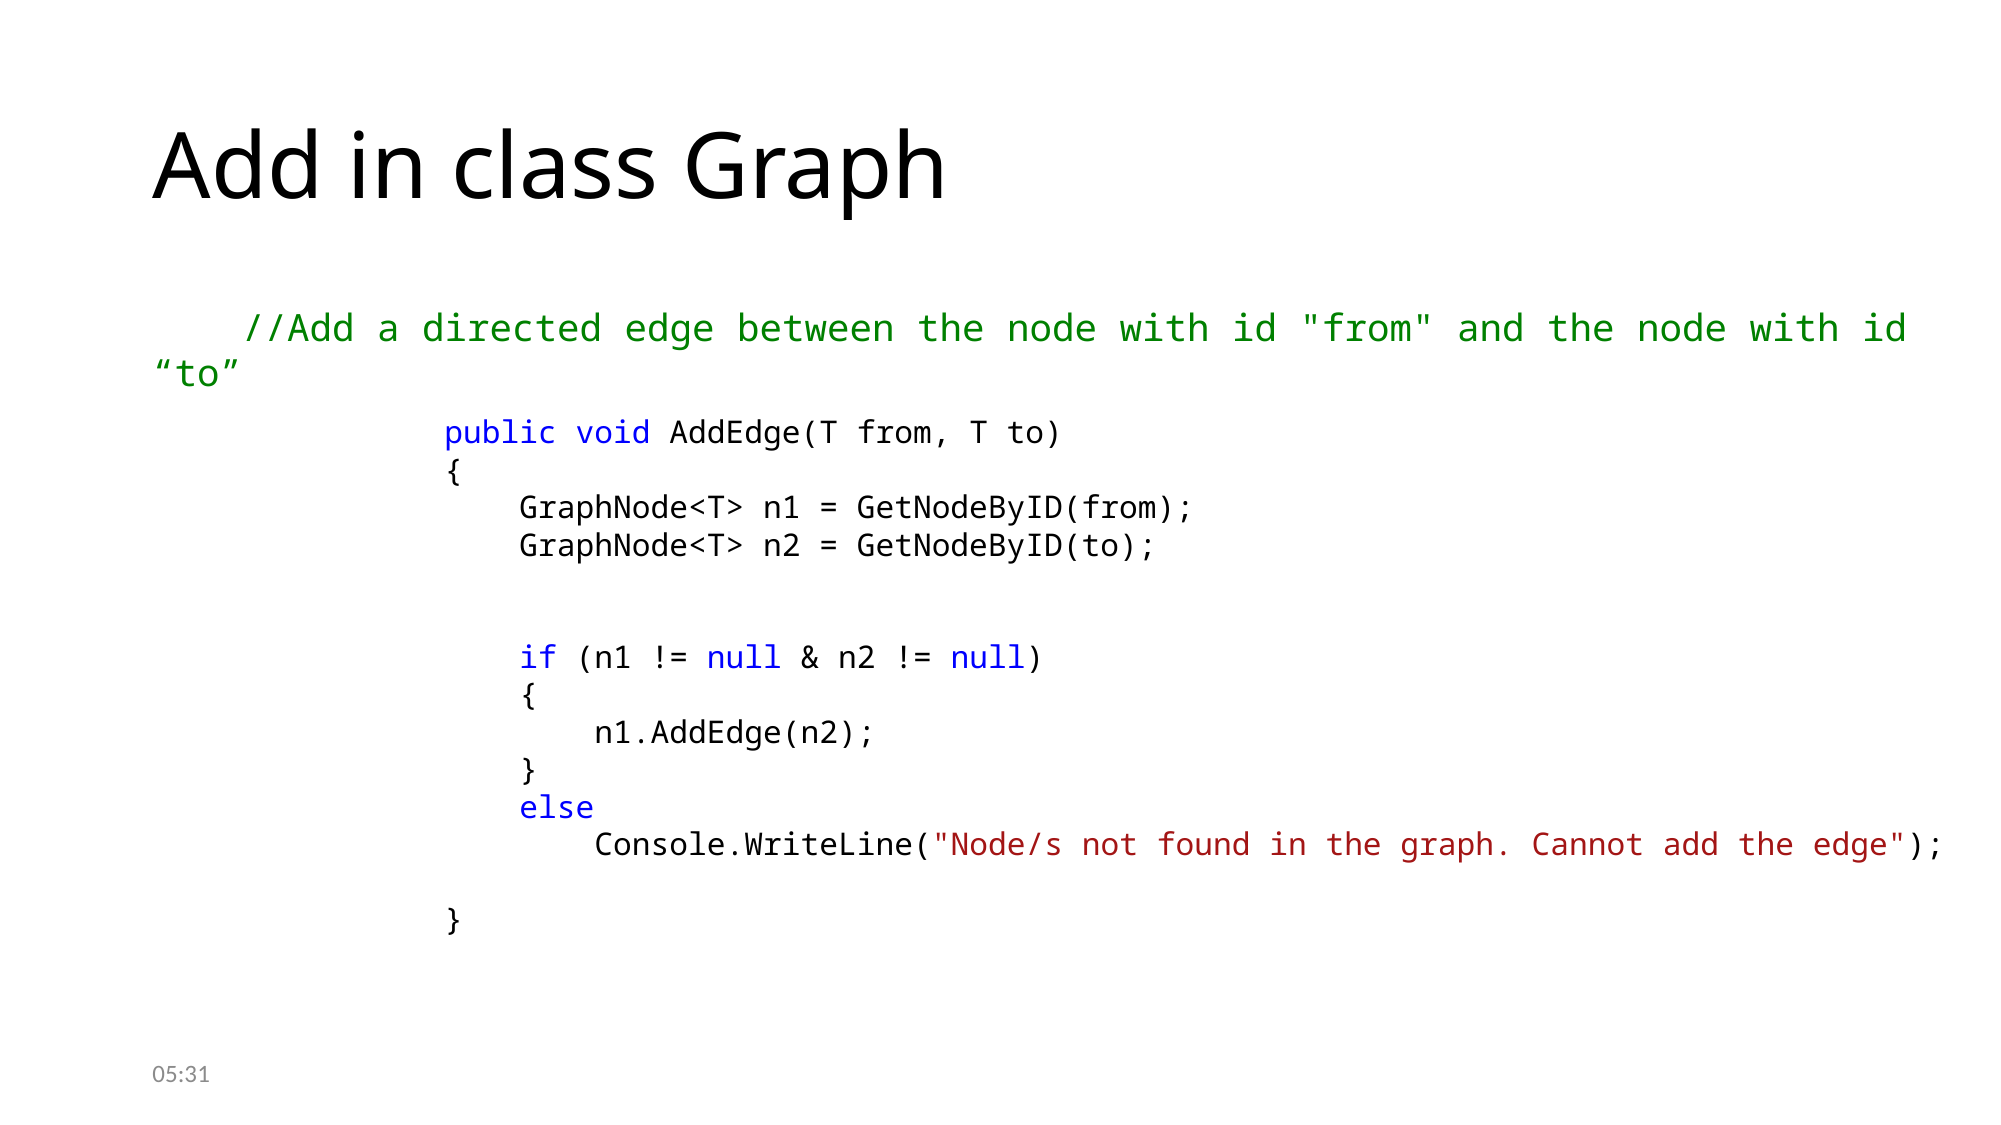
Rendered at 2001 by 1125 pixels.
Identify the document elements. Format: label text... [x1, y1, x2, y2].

title Add in class Graph [137, 59, 1863, 278]
text_box //Add a directed edge between the node with id "from" and the node with id “to” [137, 296, 1982, 402]
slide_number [137, 1042, 588, 1103]
text_box public void AddEdge(T from, T to) { GraphNode<T> n1 = GetNodeByID(from); GraphNode<T> n2 = GetNodeByID(to); if (n1 != null & n2 != null) { n1.AddEdge(n2); } else Console.WriteLine("Node/s not found in the graph. Cannot add the edge"); } [279, 402, 1982, 944]
